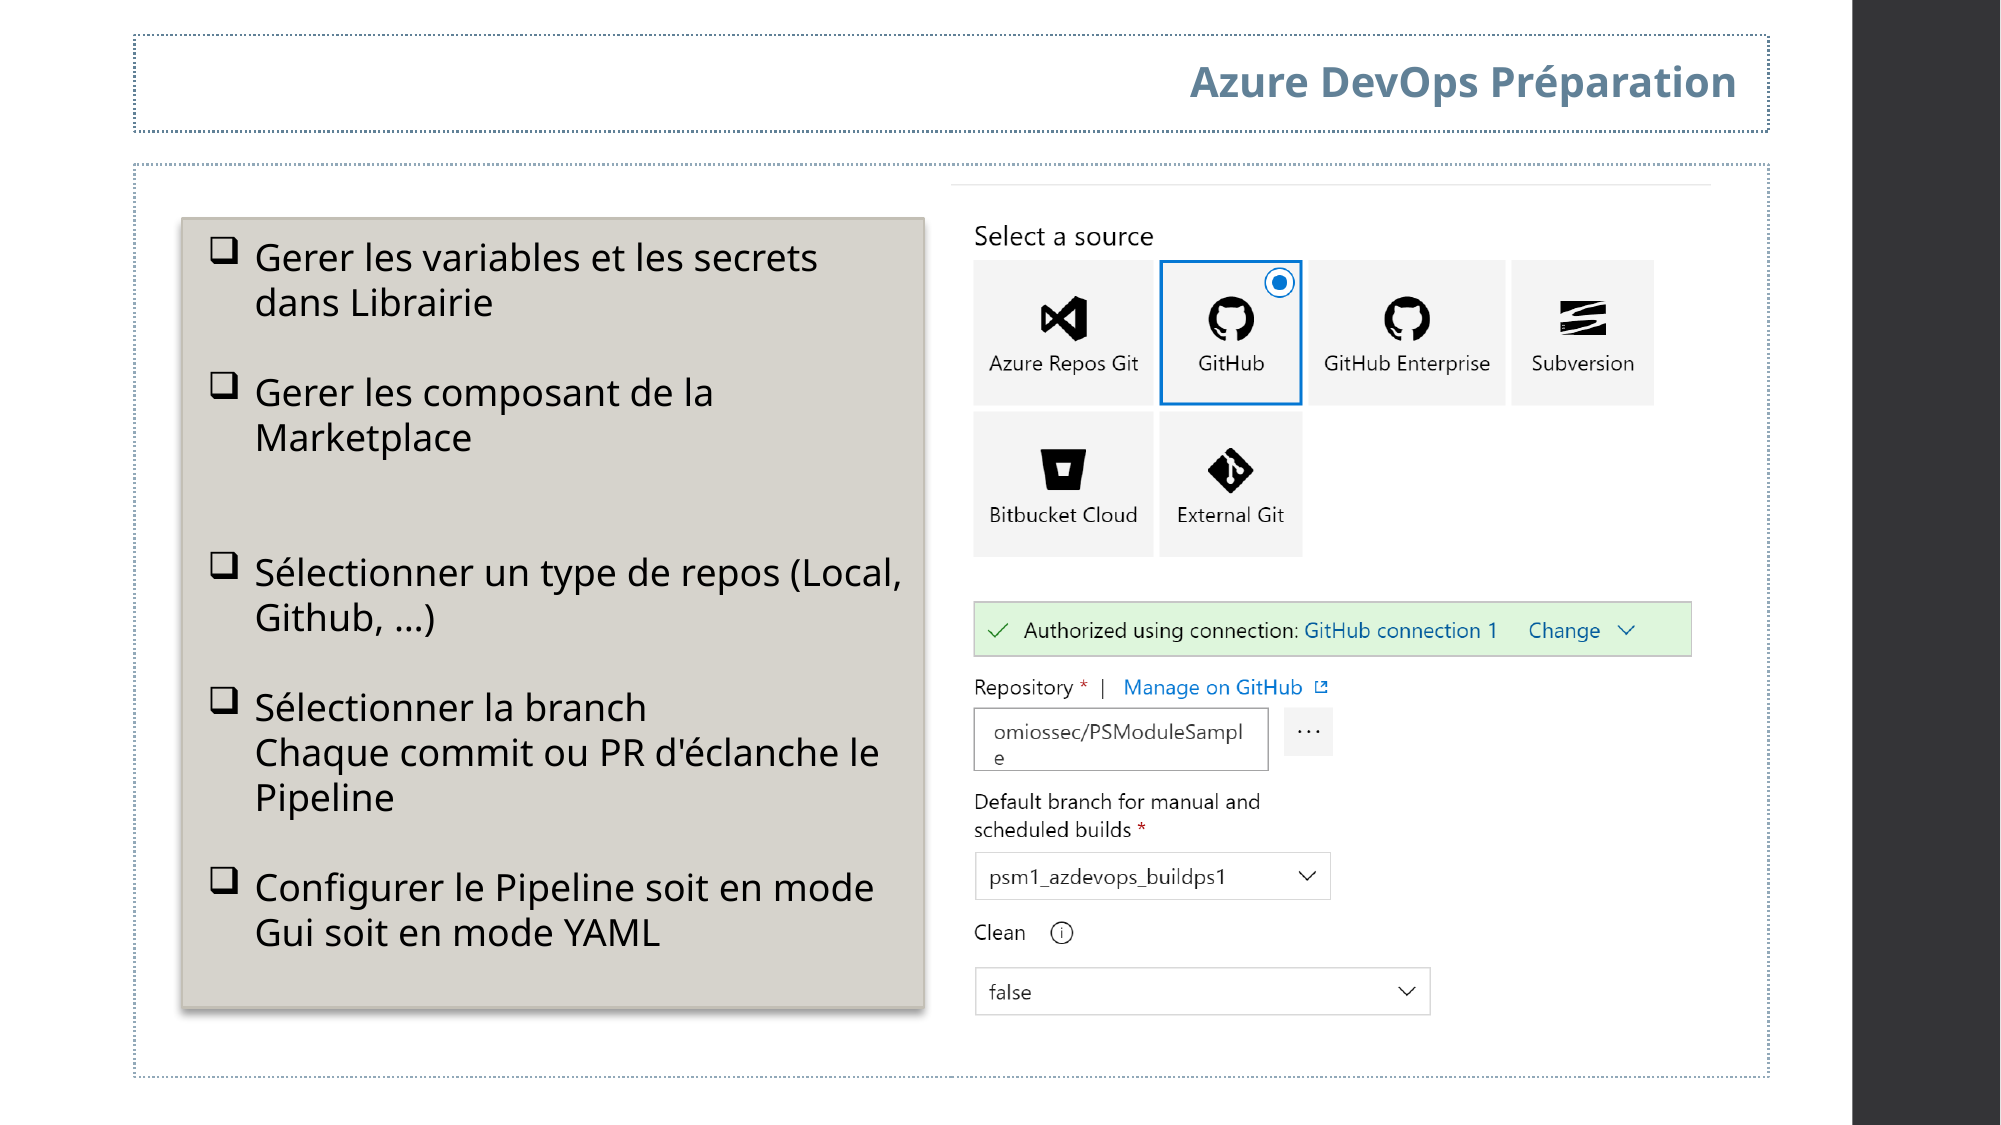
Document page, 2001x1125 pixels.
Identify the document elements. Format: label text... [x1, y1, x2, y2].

text_box Gerer les variables et les secrets dans Librairie Gerer les composant de la Marketplace Sélectionner un type de repos (Local, Github, …) Sélectionner la branch Chaque commit ou PR d'éclanche le Pipeline Configurer le Pipeline soit en mode Gui soit en mode YAML [192, 226, 924, 1059]
text_box Azure DevOps Préparation [158, 48, 1753, 113]
text_box [133, 34, 1770, 133]
text_box [181, 217, 925, 1009]
picture [951, 178, 1711, 1048]
text_box [133, 163, 1770, 1078]
list [56, 150, 1769, 1030]
